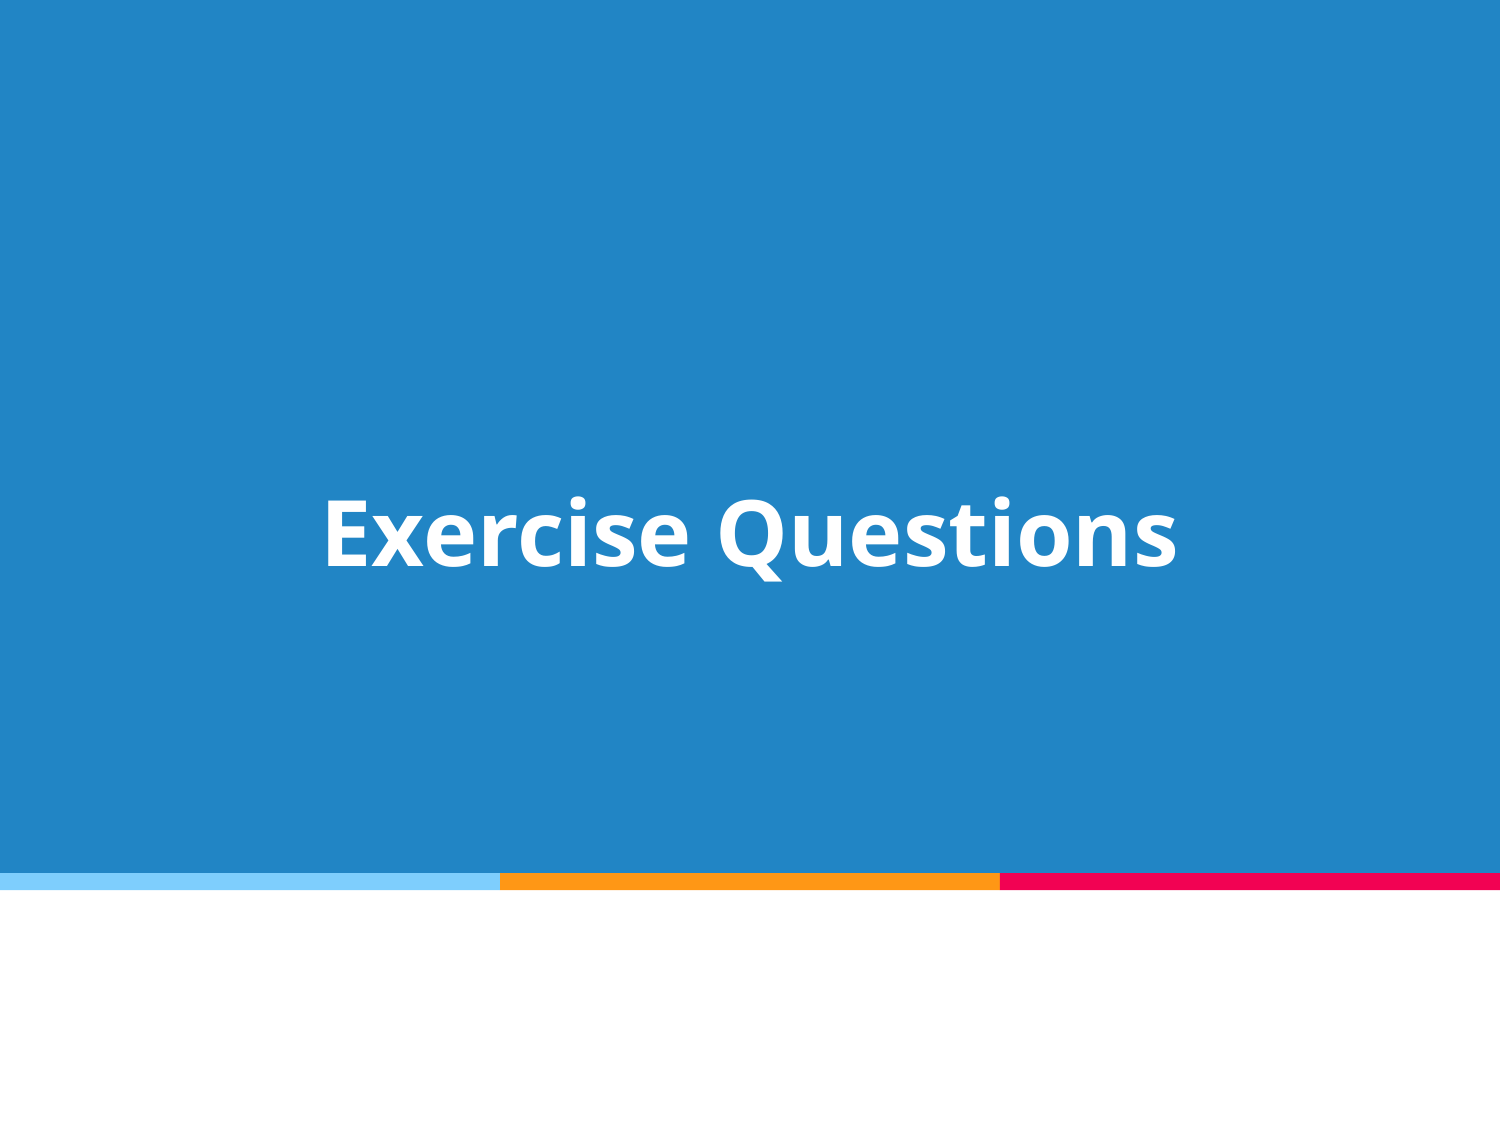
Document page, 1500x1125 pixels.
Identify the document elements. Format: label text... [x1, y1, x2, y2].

title Exercise Questions [112, 487, 1388, 600]
